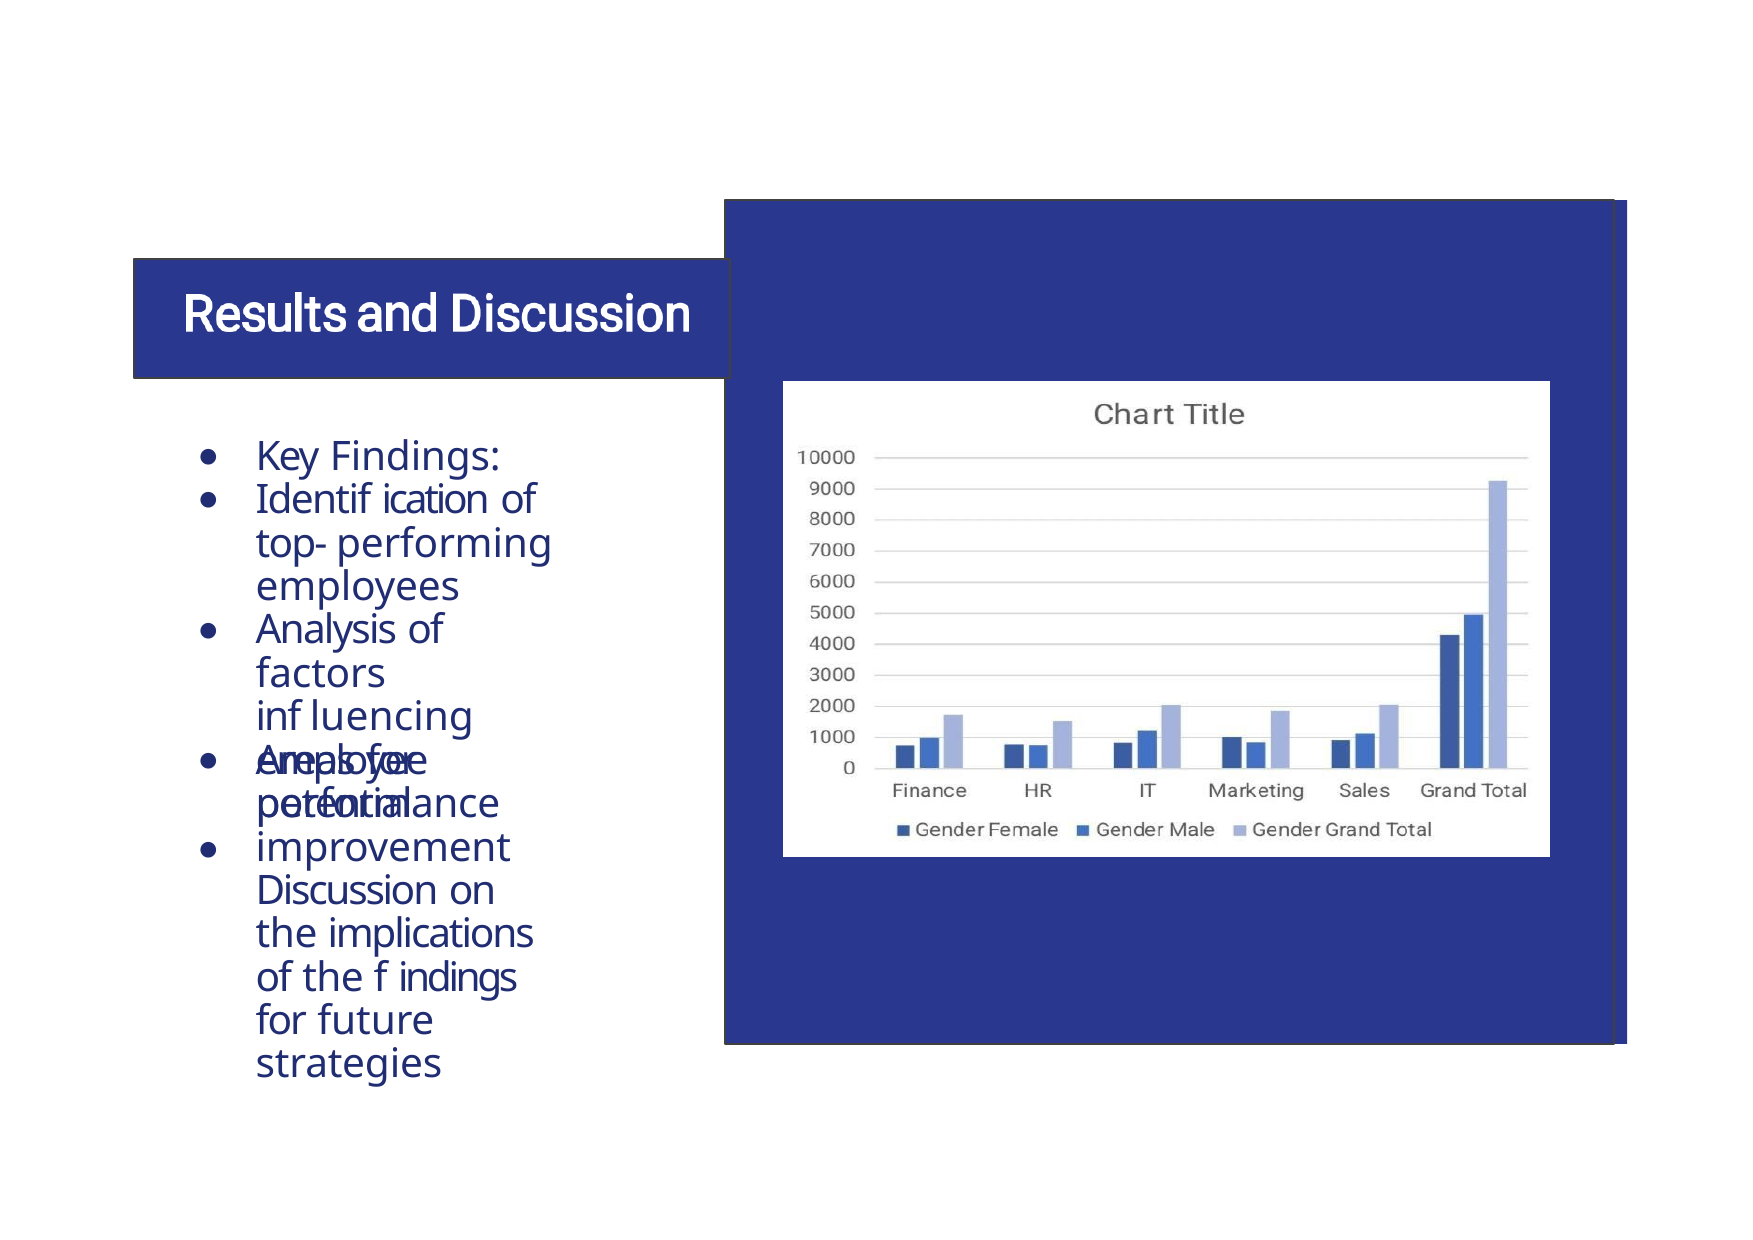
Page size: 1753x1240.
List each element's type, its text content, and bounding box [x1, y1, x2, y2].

text_box Areas for potential improvement Discussion on the implications of the f indings for future strategies [253, 1047, 559, 1086]
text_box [132, 198, 1621, 1040]
